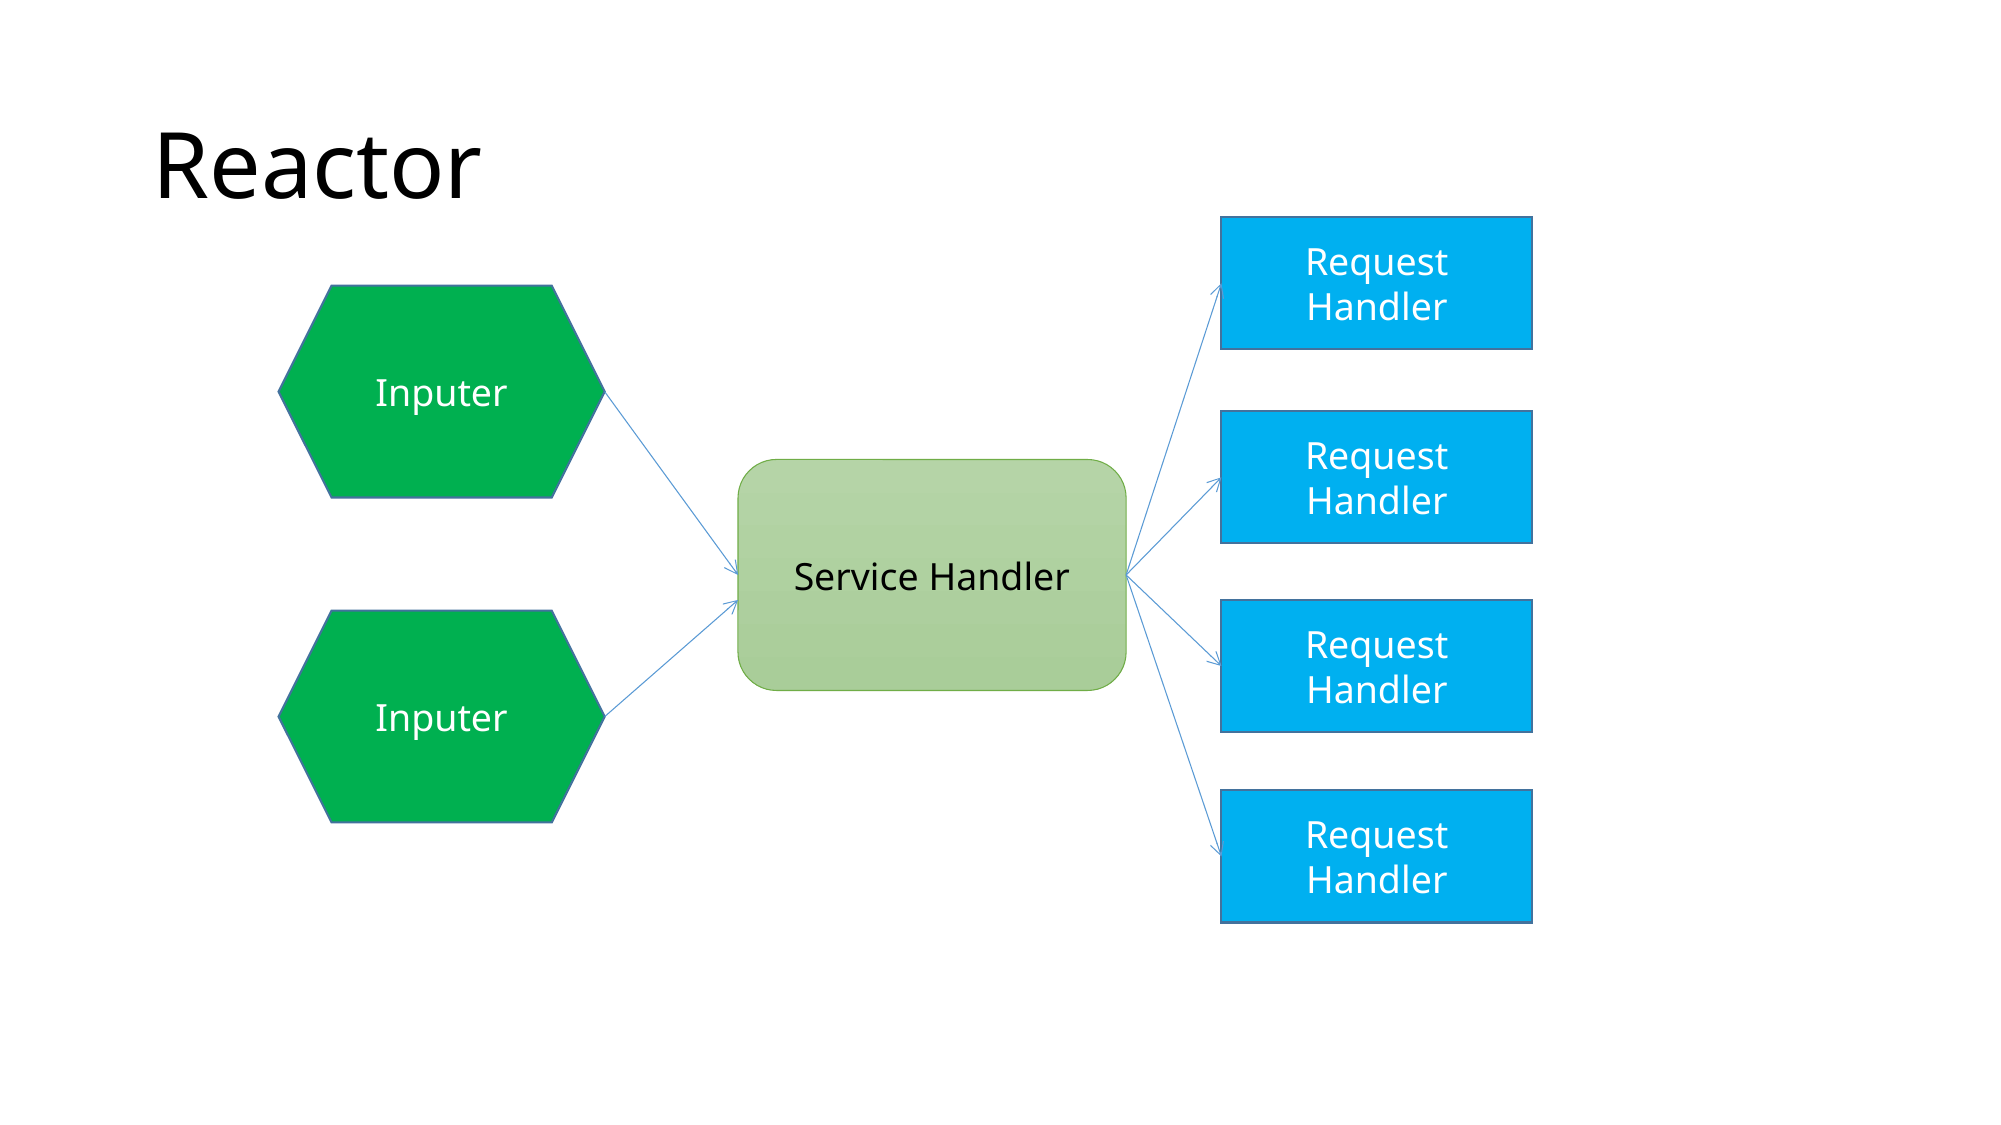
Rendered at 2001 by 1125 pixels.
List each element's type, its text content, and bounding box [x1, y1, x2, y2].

title Reactor [137, 59, 1863, 278]
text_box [1126, 477, 1222, 574]
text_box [1126, 574, 1222, 857]
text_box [604, 391, 739, 575]
text_box Request Handler [1220, 216, 1533, 350]
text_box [604, 599, 739, 717]
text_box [1126, 283, 1222, 477]
text_box Request Handler [1222, 599, 1533, 733]
text_box Request Handler [1220, 789, 1533, 924]
text_box Service Handler [737, 458, 1126, 692]
text_box Request Handler [1222, 410, 1533, 544]
text_box Inputer [277, 284, 606, 499]
text_box Inputer [277, 609, 606, 824]
